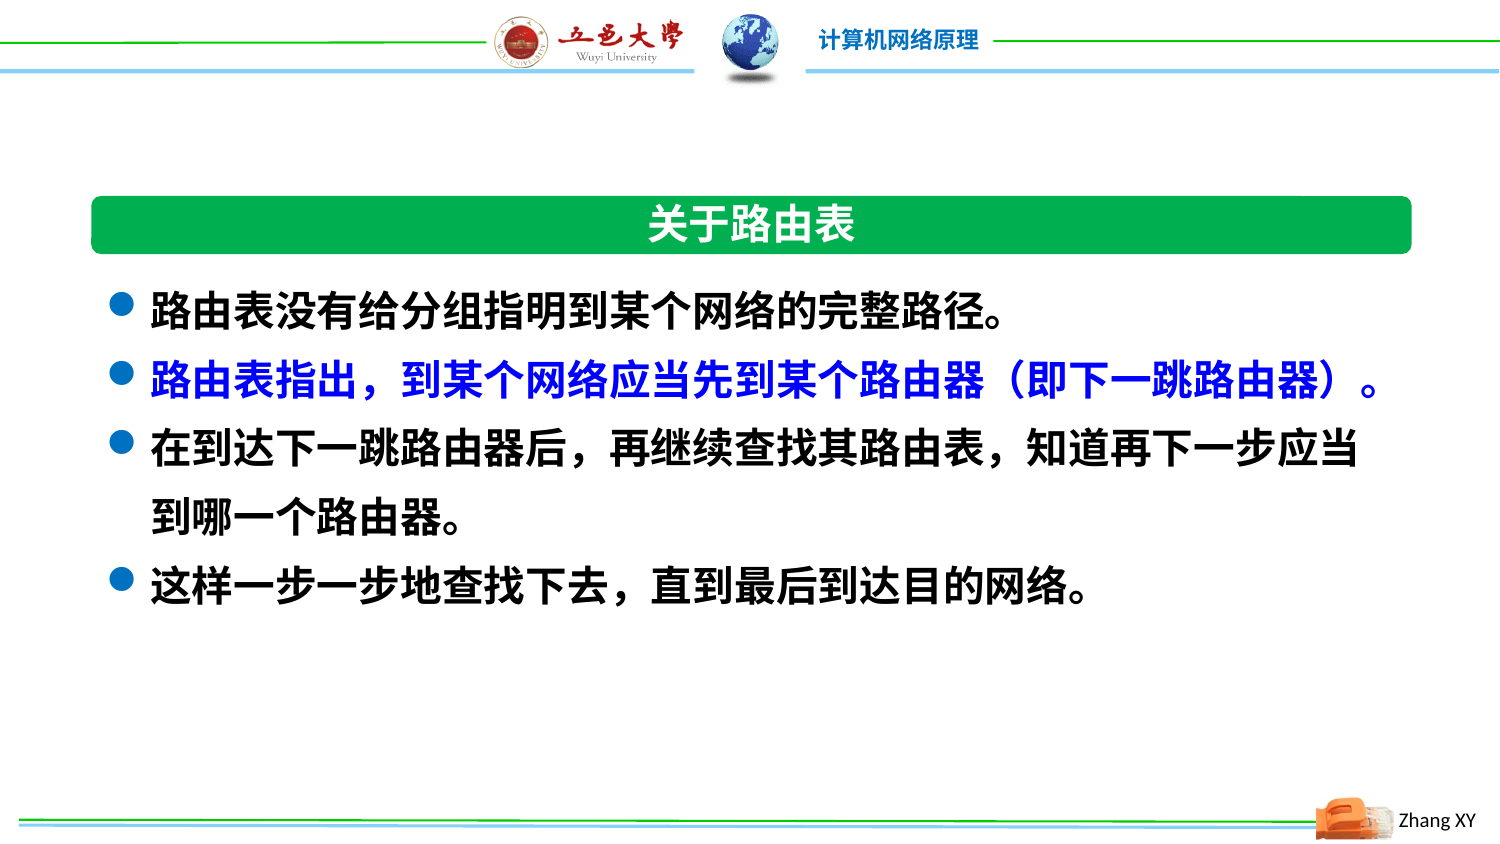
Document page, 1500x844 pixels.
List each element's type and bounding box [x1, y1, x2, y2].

text_box [91, 190, 1412, 256]
picture [720, 12, 780, 88]
picture [1316, 796, 1394, 840]
picture [494, 15, 697, 69]
text_box [91, 258, 1412, 618]
